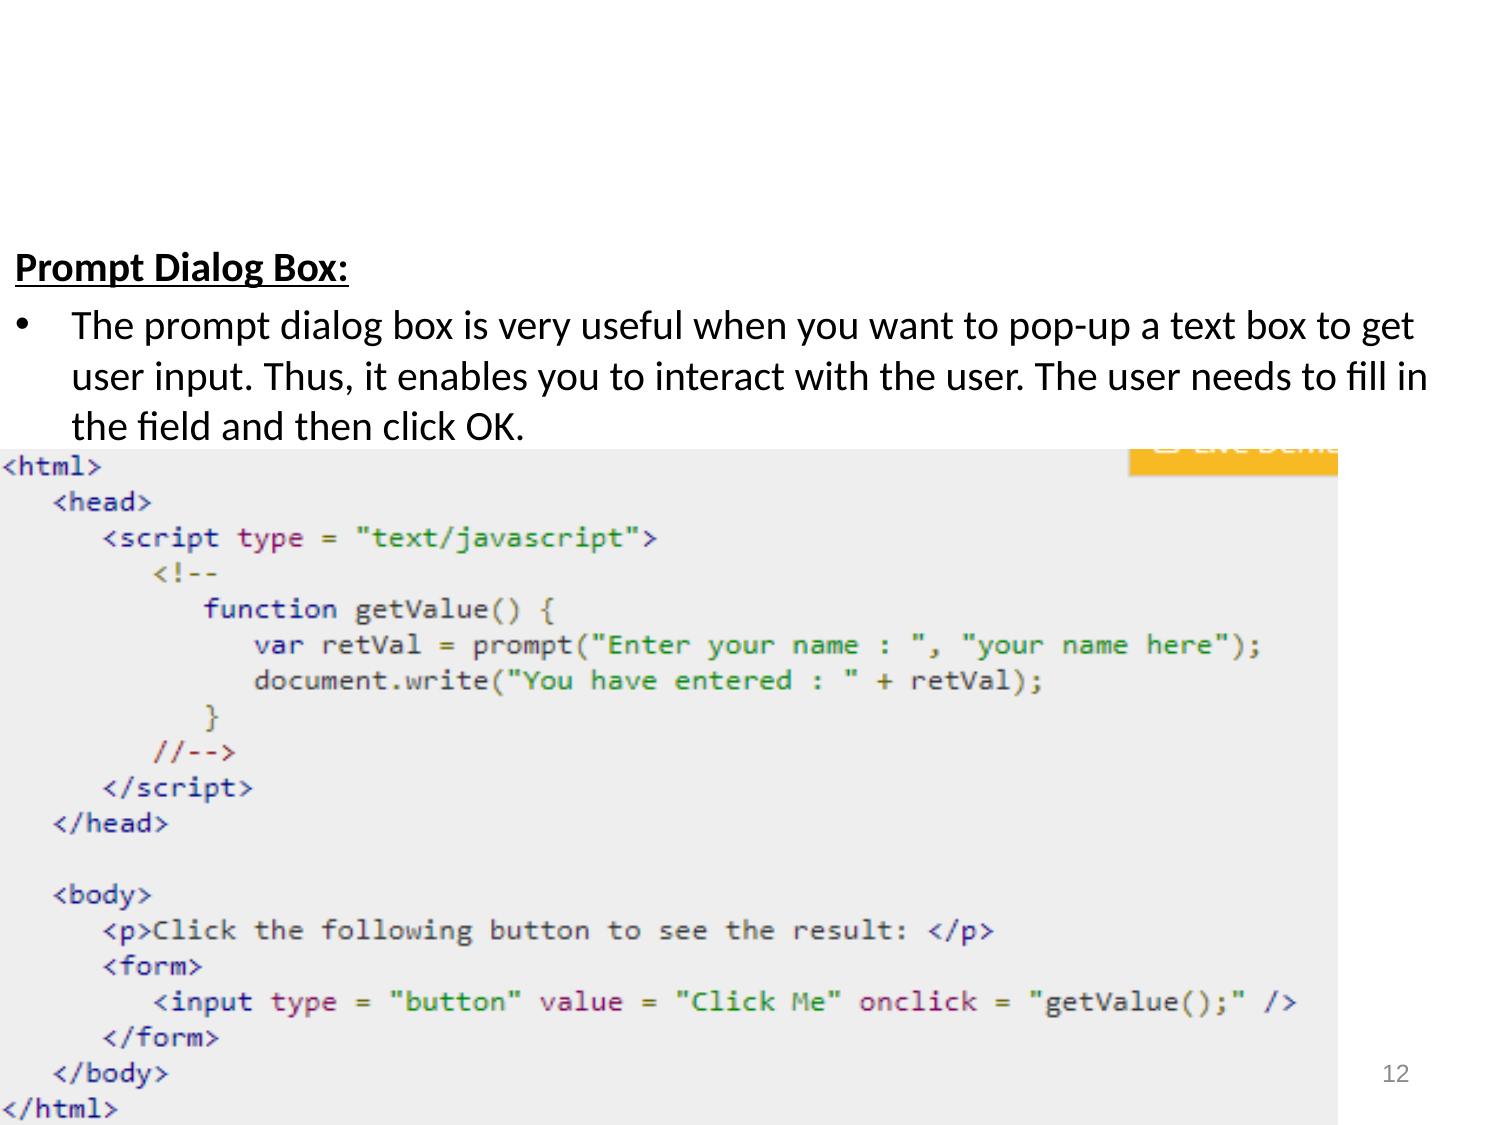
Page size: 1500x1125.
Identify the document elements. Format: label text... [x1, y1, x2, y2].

picture [0, 449, 1338, 1125]
list Prompt Dialog Box: The prompt dialog box is very useful when you want to pop-up a text box to get user input. Thus, it enables you to interact with the user. The user needs to fill in the field and then click OK. [0, 232, 1500, 1125]
slide_number 12 [1341, 1042, 1425, 1103]
